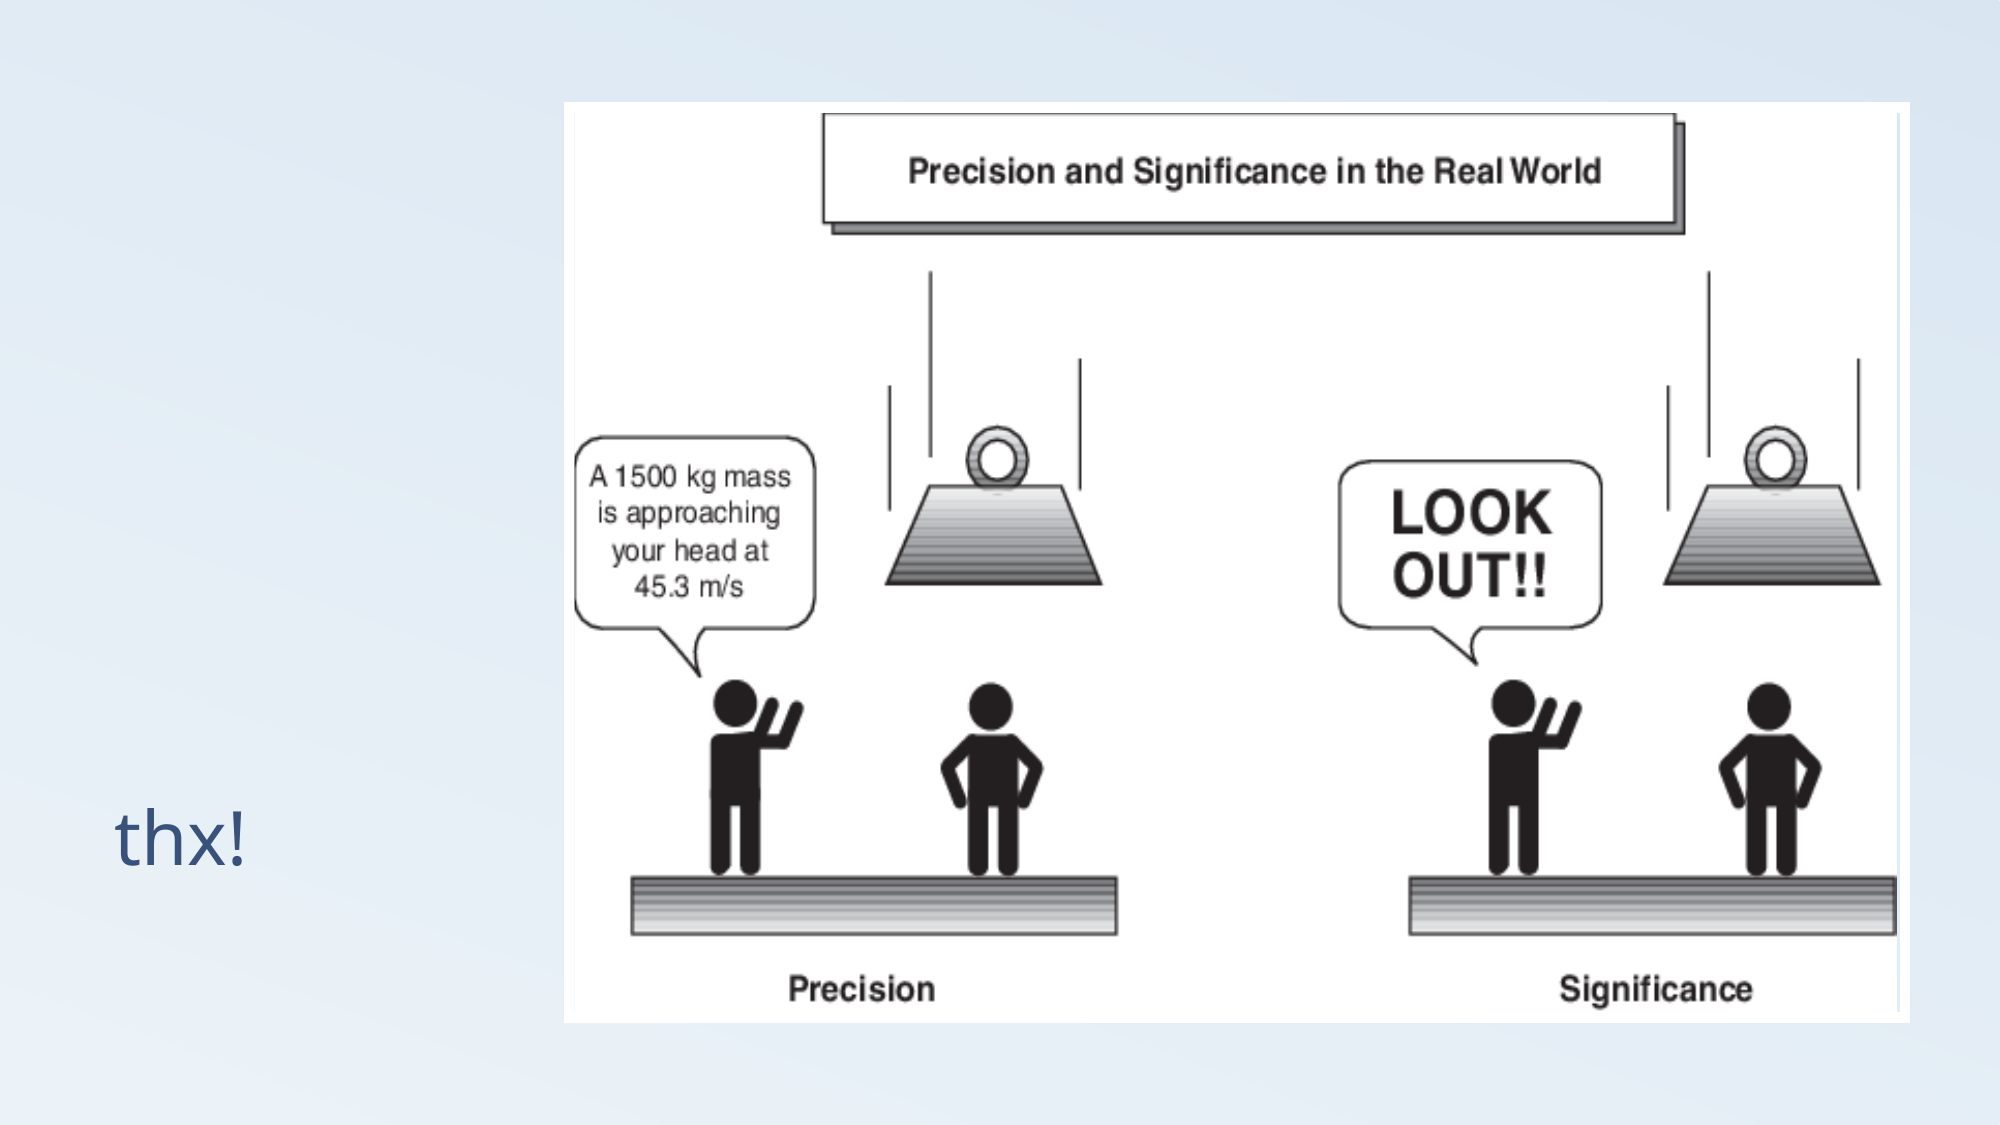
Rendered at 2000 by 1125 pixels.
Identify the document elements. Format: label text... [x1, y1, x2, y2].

title thx! [99, 112, 564, 888]
picture [574, 112, 1900, 1013]
